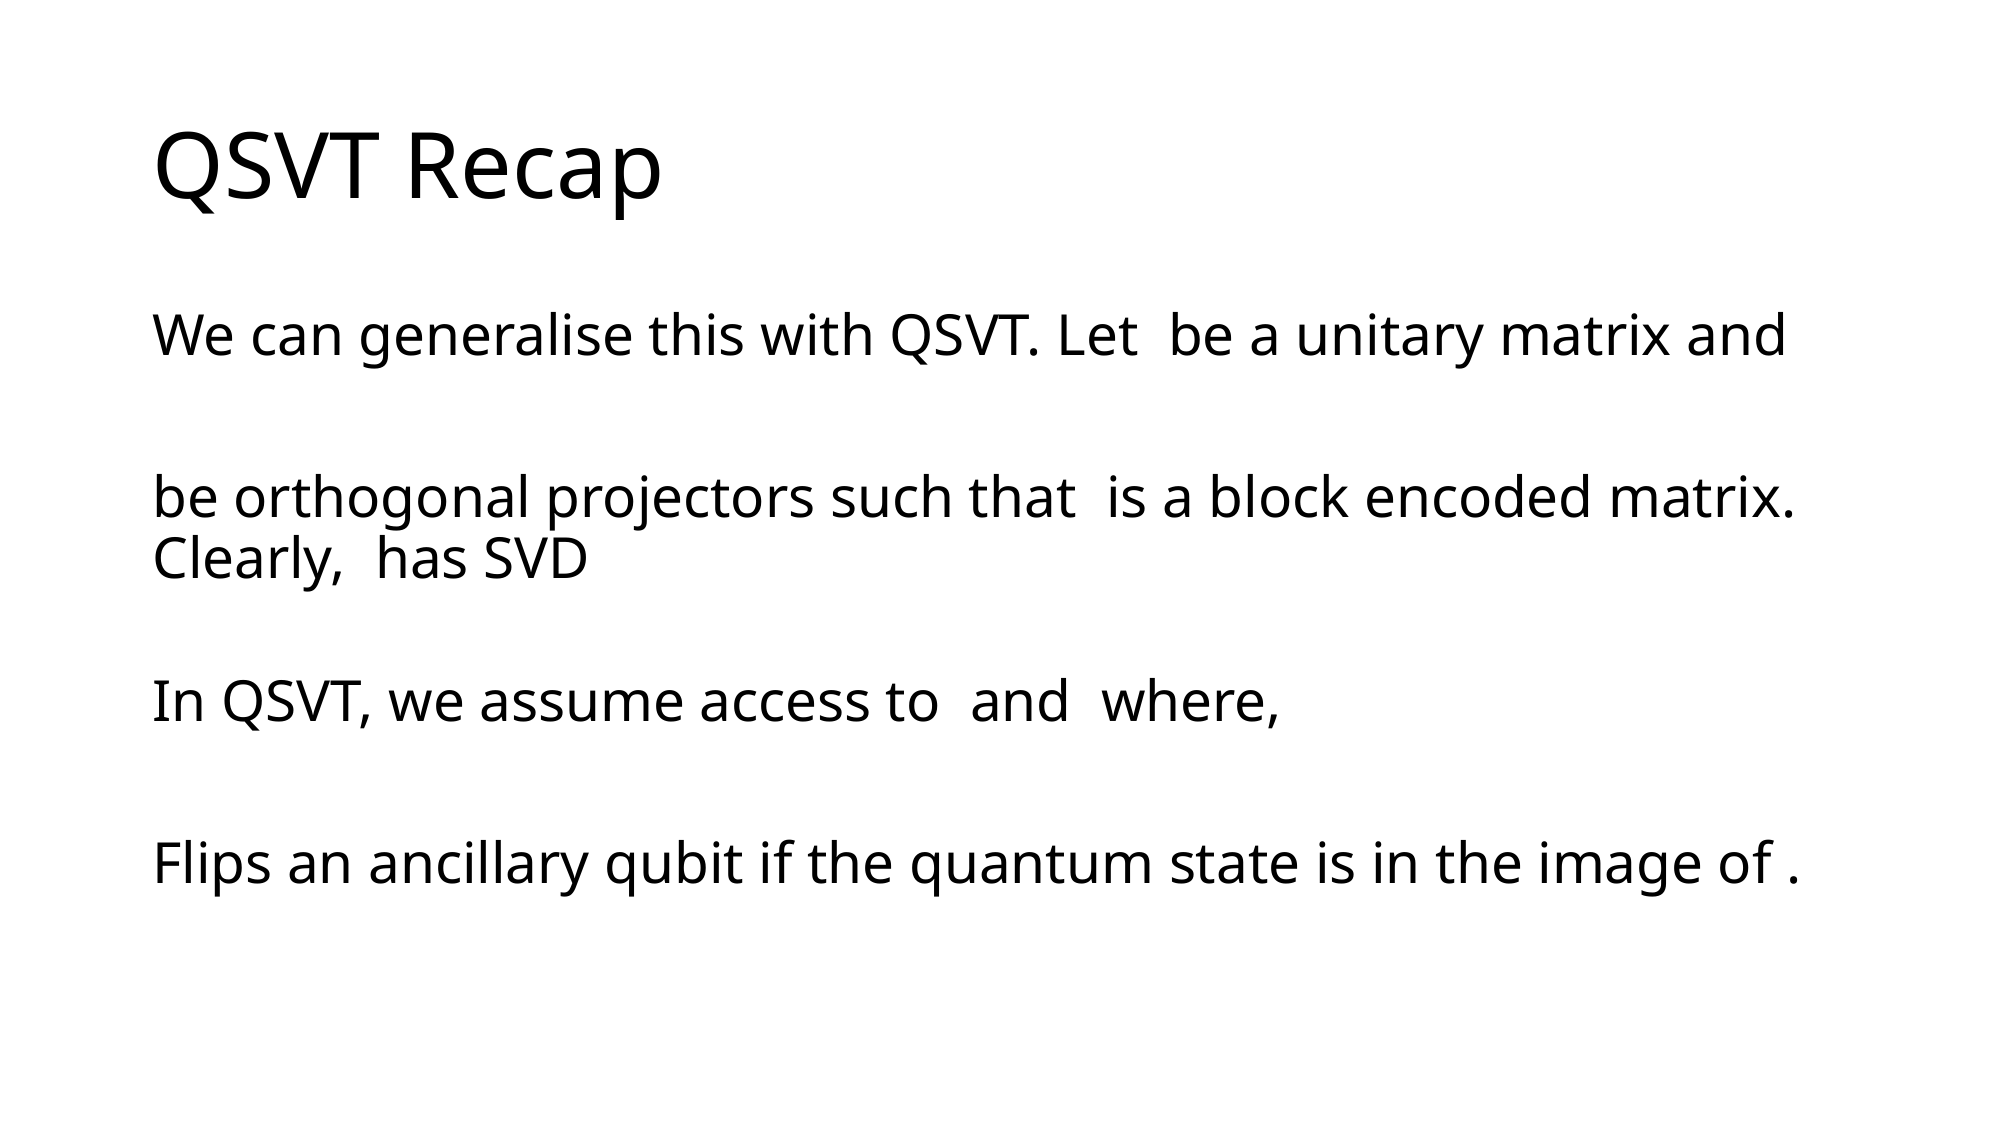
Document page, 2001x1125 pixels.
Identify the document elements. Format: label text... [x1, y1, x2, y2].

title QSVT Recap [137, 59, 1863, 278]
